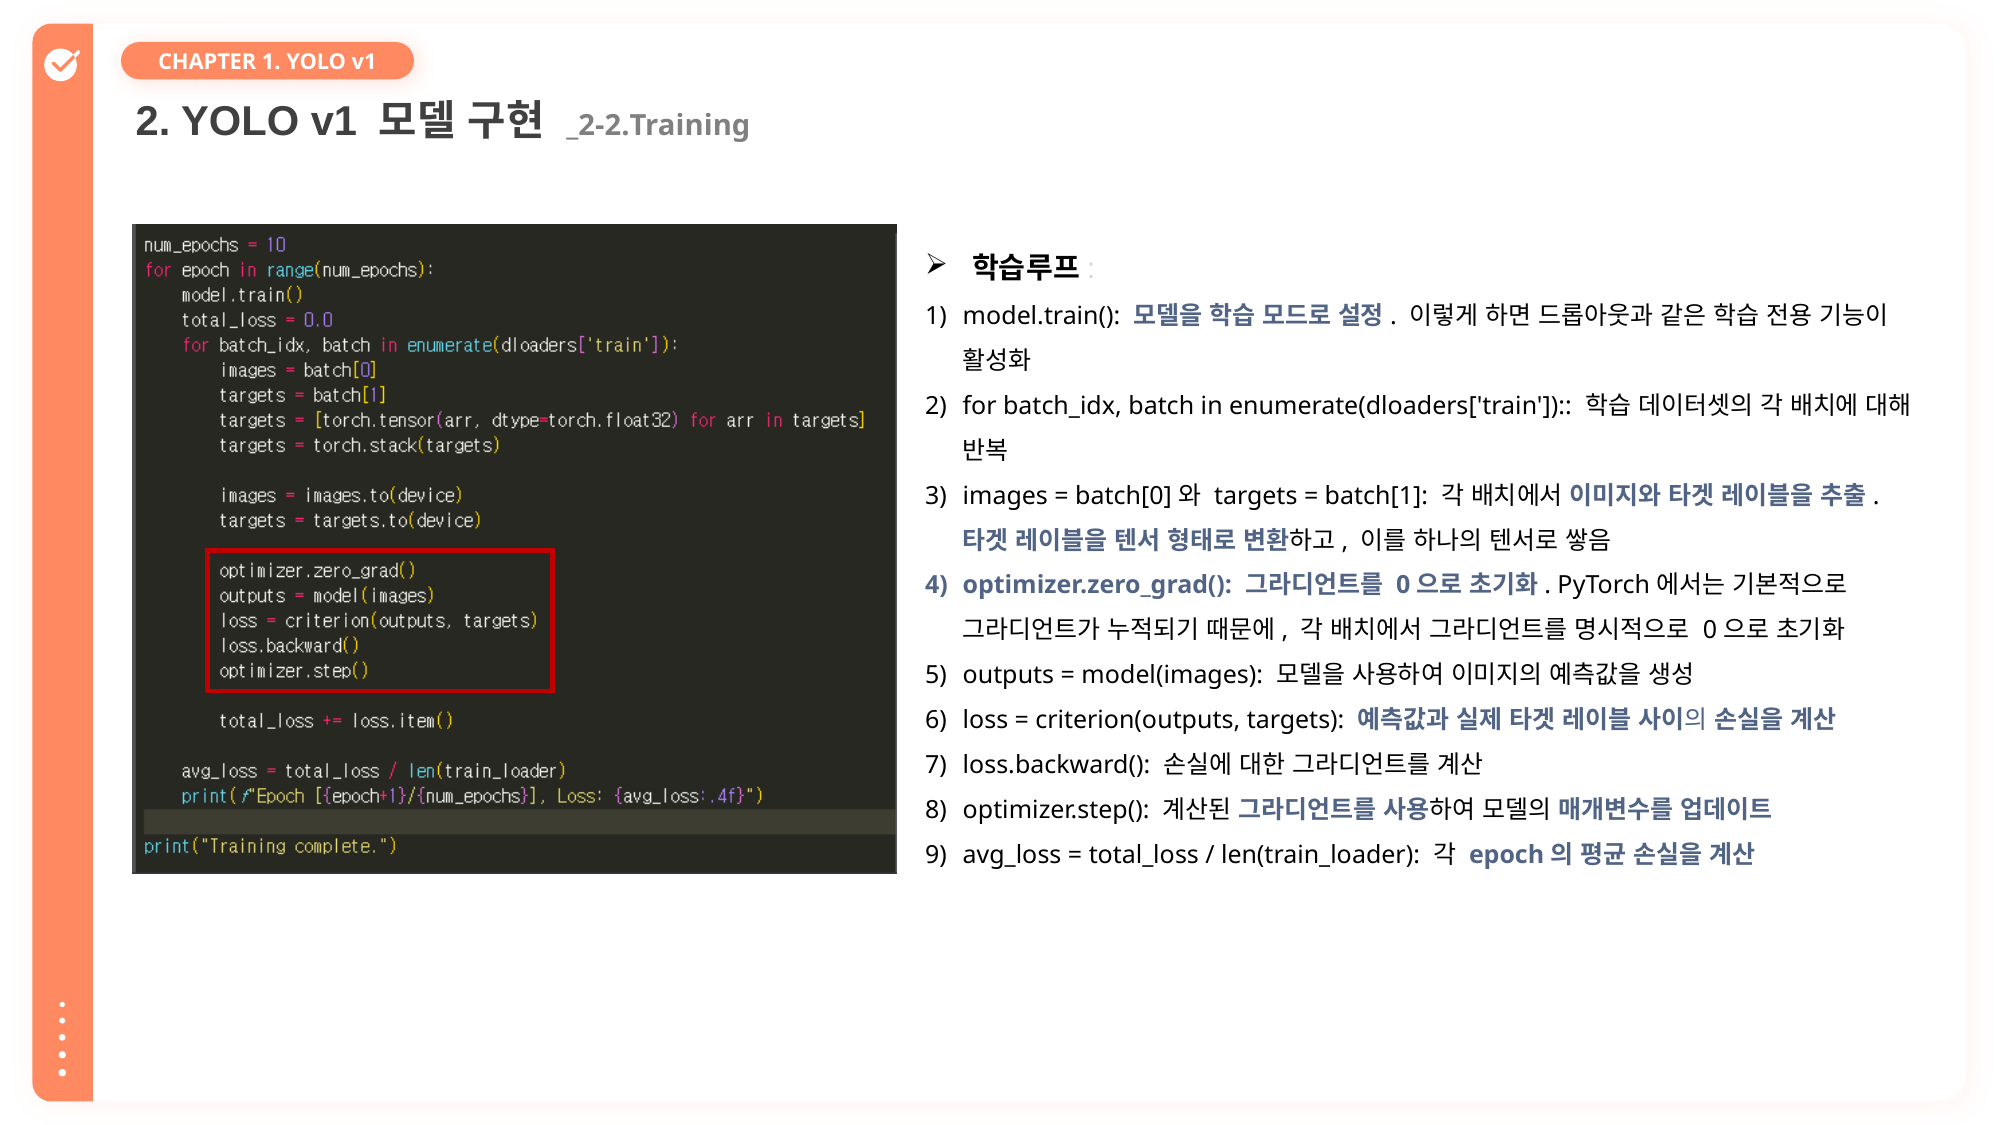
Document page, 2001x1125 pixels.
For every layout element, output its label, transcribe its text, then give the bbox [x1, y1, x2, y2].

picture [132, 224, 897, 874]
text_box 학습루프: model.train(): 모델을 학습 모드로 설정. 이렇게 하면 드롭아웃과 같은 학습 전용 기능이 활성화 for batch_idx, batch in enumerate(dloaders['train']):: 학습 데이터셋의 각 배치에 대해 반복 images = batch[0]와 targets = batch[1]: 각 배치에서 이미지와 타겟 레이블을 추출. 타겟 레이블을 텐서 형태로 변환하고, 이를 하나의 텐서로 쌓음 optimizer.zero_grad(): 그라디언트를 0으로 초기화. PyTorch에서는 기본적으로 그라디언트가 누적되기 때문에, 각 배치에서 그라디언트를 명시적으로 0으로 초기화 outputs = model(images): 모델을 사용하여 이미지의 예측값을 생성 loss = criterion(outputs, targets): 예측값과 실제 타겟 레이블 사이의 손실을 계산 loss.backward(): 손실에 대한 그라디언트를 계산 optimizer.step(): 계산된 그라디언트를 사용하여 모델의 매개변수를 업데이트 avg_loss = total_loss / len(train_loader): 각 epoch의 평균 손실을 계산 [910, 224, 1941, 921]
text_box 2. YOLO v1 모델 구현 _2-2.Training [120, 86, 925, 151]
text_box CHAPTER 1. YOLO v1 [135, 86, 408, 90]
text_box CHAPTER 1. YOLO v1 [119, 40, 416, 81]
